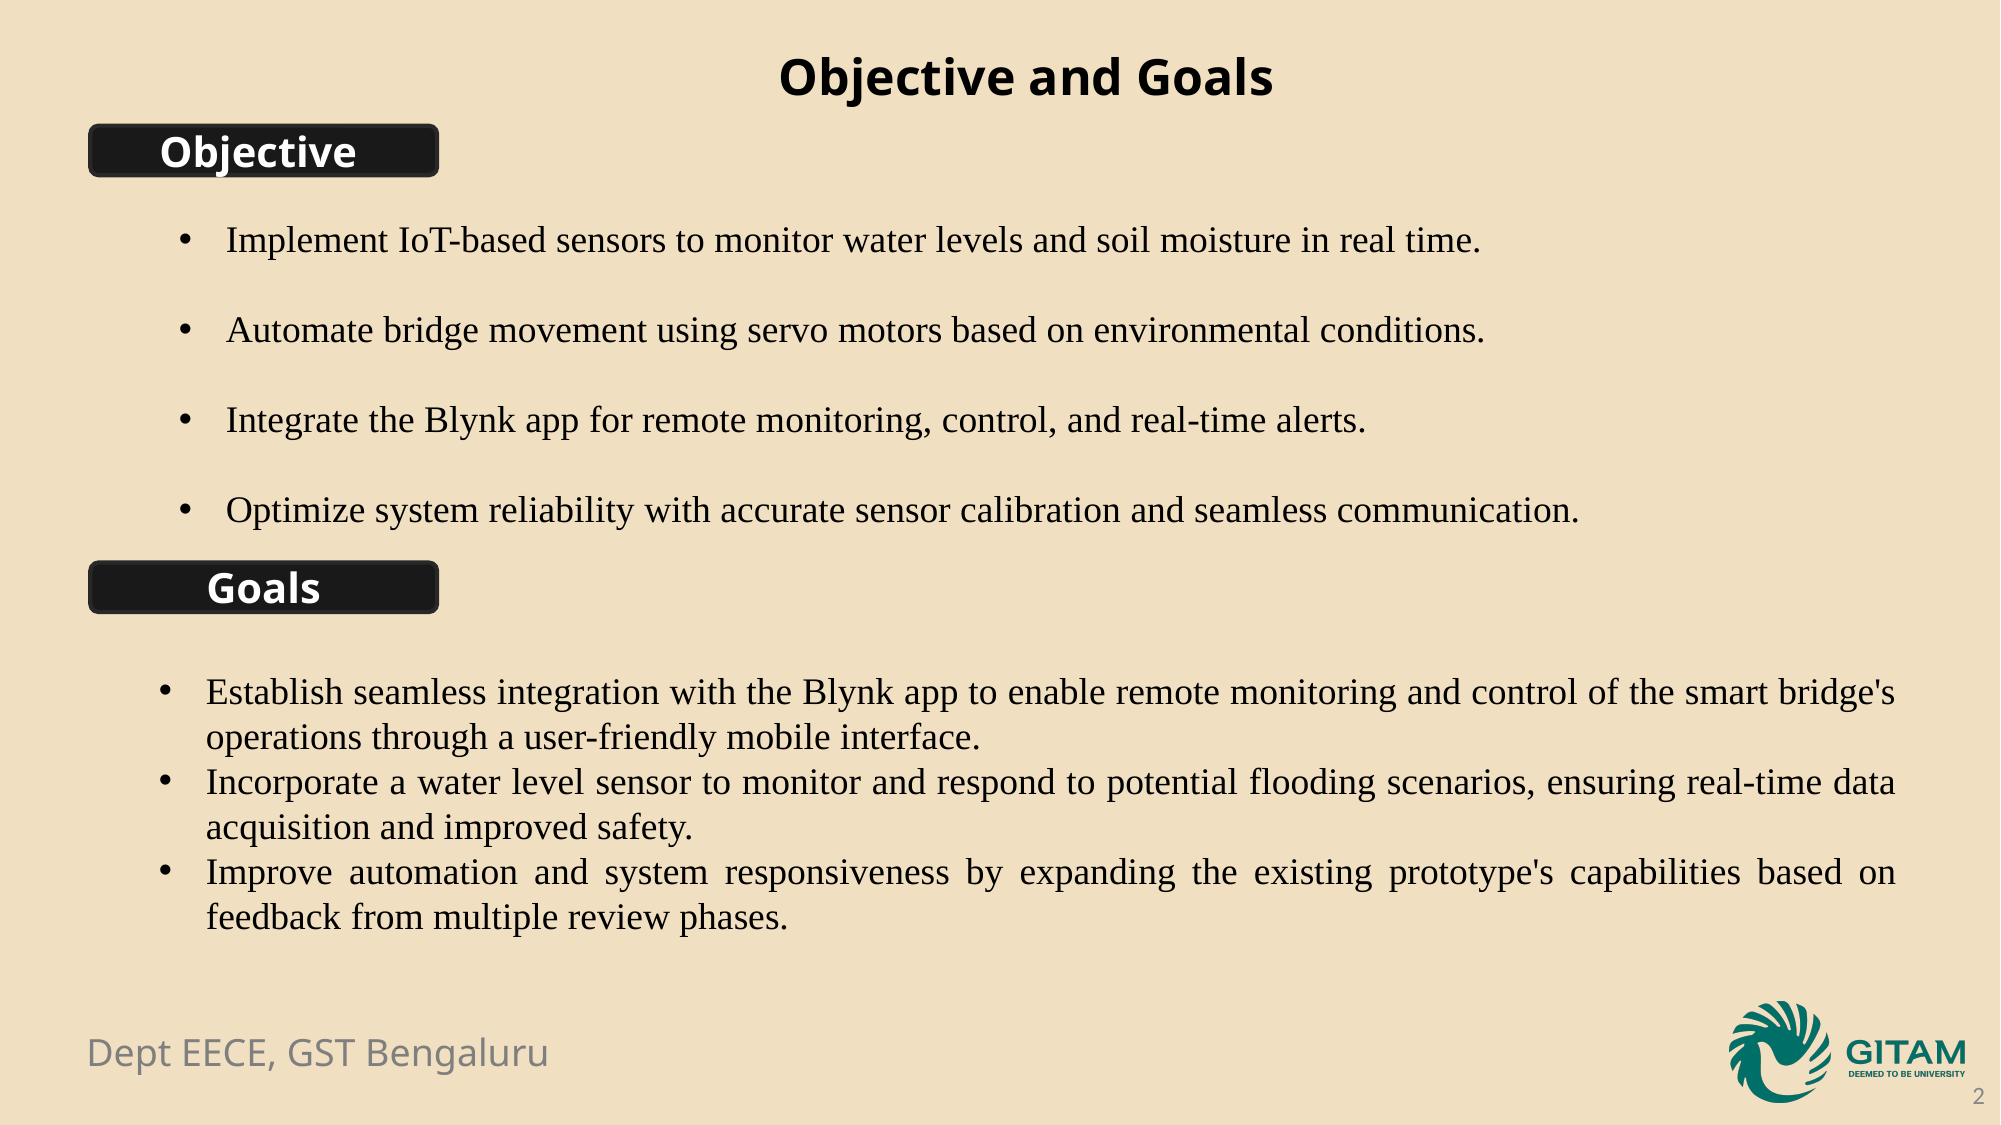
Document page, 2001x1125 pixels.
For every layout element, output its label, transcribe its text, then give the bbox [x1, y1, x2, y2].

slide_number 2 [1550, 1065, 2000, 1125]
picture [1729, 1001, 1965, 1065]
text_box Establish seamless integration with the Blynk app to enable remote monitoring and control of the smart bridge's operations through a user-friendly mobile interface. Incorporate a water level sensor to monitor and respond to potential flooding scenarios, ensuring real-time data acquisition and improved safety. Improve automation and system responsiveness by expanding the existing prototype's capabilities based on feedback from multiple review phases. [143, 659, 1914, 945]
text_box Objective [90, 125, 438, 176]
text_box Goals [90, 562, 438, 613]
text_box Implement IoT-based sensors to monitor water levels and soil moisture in real time. Automate bridge movement using servo motors based on environmental conditions. Integrate the Blynk app for remote monitoring, control, and real-time alerts. Optimize system reliability with accurate sensor calibration and seamless communication. [163, 207, 1796, 583]
text_box Objective and Goals [163, 38, 1889, 119]
